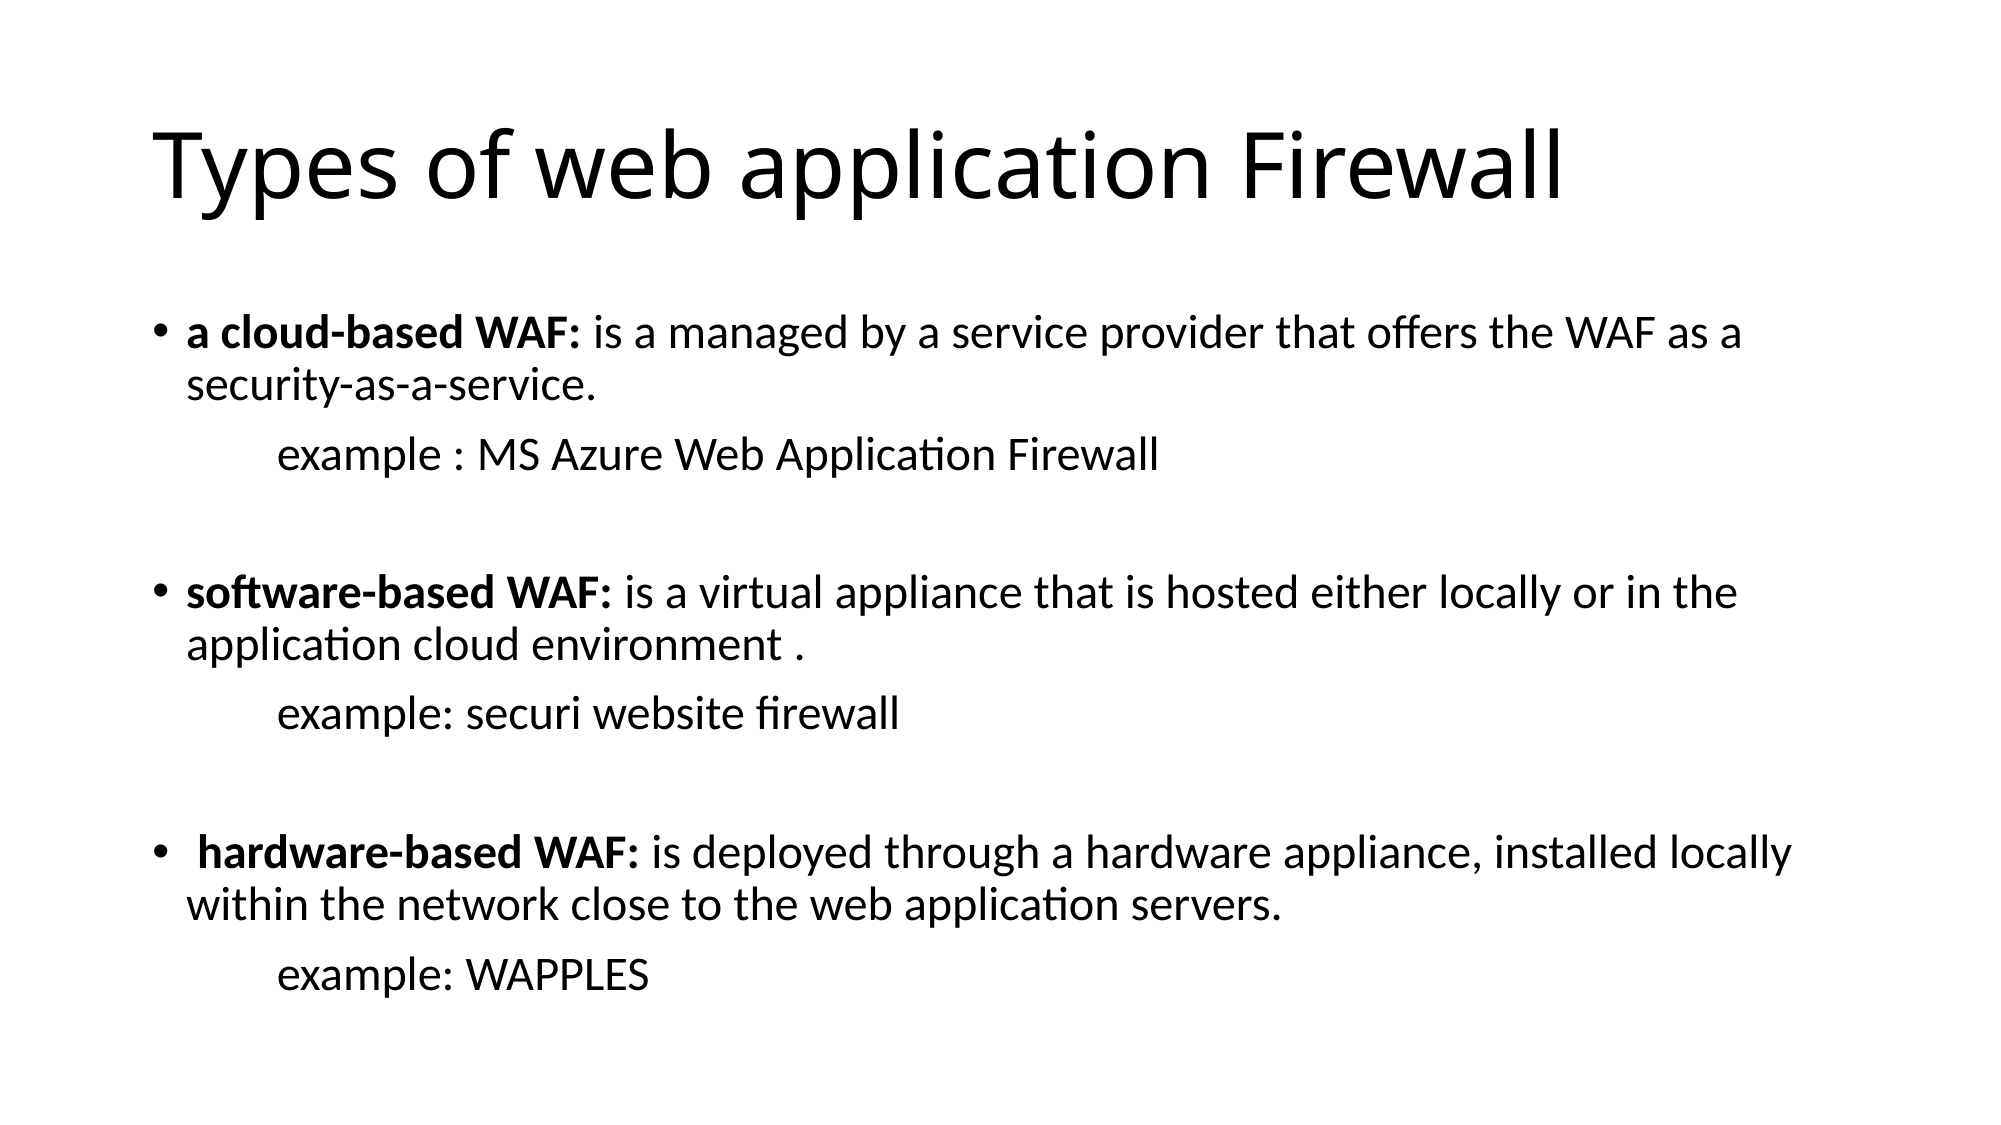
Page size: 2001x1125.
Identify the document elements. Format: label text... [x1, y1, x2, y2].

title Types of web application Firewall [137, 59, 1863, 278]
list a cloud-based WAF: is a managed by a service provider that offers the WAF as a security-as-a-service. example : MS Azure Web Application Firewall software-based WAF: is a virtual appliance that is hosted either locally or in the application cloud environment . example: securi website firewall hardware-based WAF: is deployed through a hardware appliance, installed locally within the network close to the web application servers. example: WAPPLES [137, 299, 1863, 1014]
